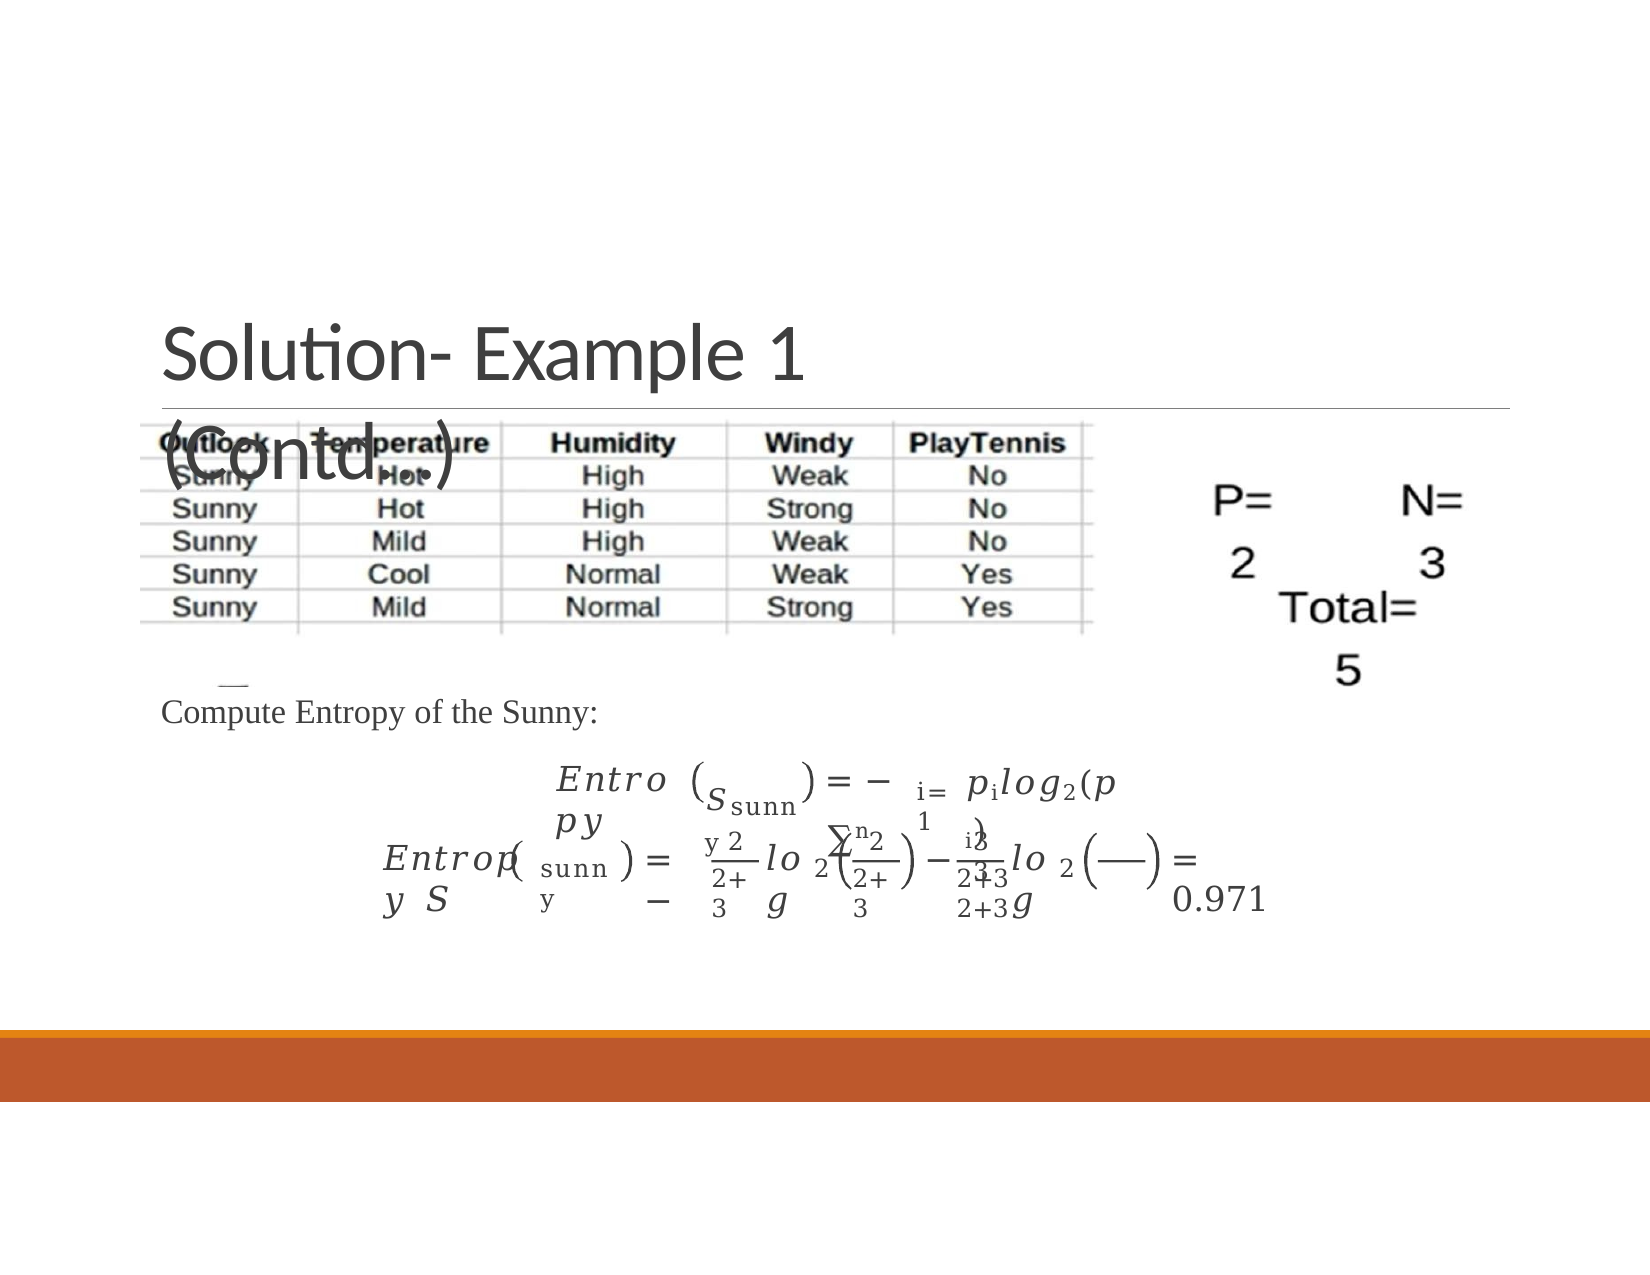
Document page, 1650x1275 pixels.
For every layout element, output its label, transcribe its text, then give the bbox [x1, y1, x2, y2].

text_box 𝑙𝑜𝑔 [762, 834, 818, 919]
text_box 2+3 [850, 860, 903, 923]
text_box 𝐸𝑛𝑡𝑟𝑜𝑝𝑦 [551, 755, 684, 840]
text_box 𝑆sunny [698, 762, 806, 857]
text_box sunny [538, 850, 621, 913]
text_box [838, 832, 852, 890]
text_box [1146, 832, 1160, 890]
text_box 2+3 [709, 860, 762, 923]
text_box [692, 765, 698, 800]
text_box 𝐸𝑛𝑡𝑟𝑜𝑝𝑦 𝑆 [377, 834, 545, 919]
text_box [901, 832, 914, 889]
text_box = 0.971 [1169, 834, 1293, 919]
text_box 3 3 [971, 823, 1132, 860]
text_box 2 [866, 823, 886, 856]
text_box 2 [725, 823, 745, 856]
text_box Compute Entropy of the Sunny: [158, 694, 602, 731]
text_box 𝑝i𝑙𝑜𝑔2(𝑝i) [958, 755, 1124, 853]
text_box [620, 840, 633, 882]
picture [139, 414, 1469, 687]
title Solution- Example 1 (Contd…) [158, 295, 1120, 413]
text_box i=1 [914, 772, 962, 836]
text_box − [923, 834, 954, 878]
text_box [806, 763, 814, 802]
text_box 2+3 2+3 [954, 860, 1148, 923]
text_box 2 [811, 850, 831, 883]
picture [0, 1030, 1650, 1102]
text_box = − [642, 834, 708, 919]
text_box = − ∑n [819, 755, 940, 861]
